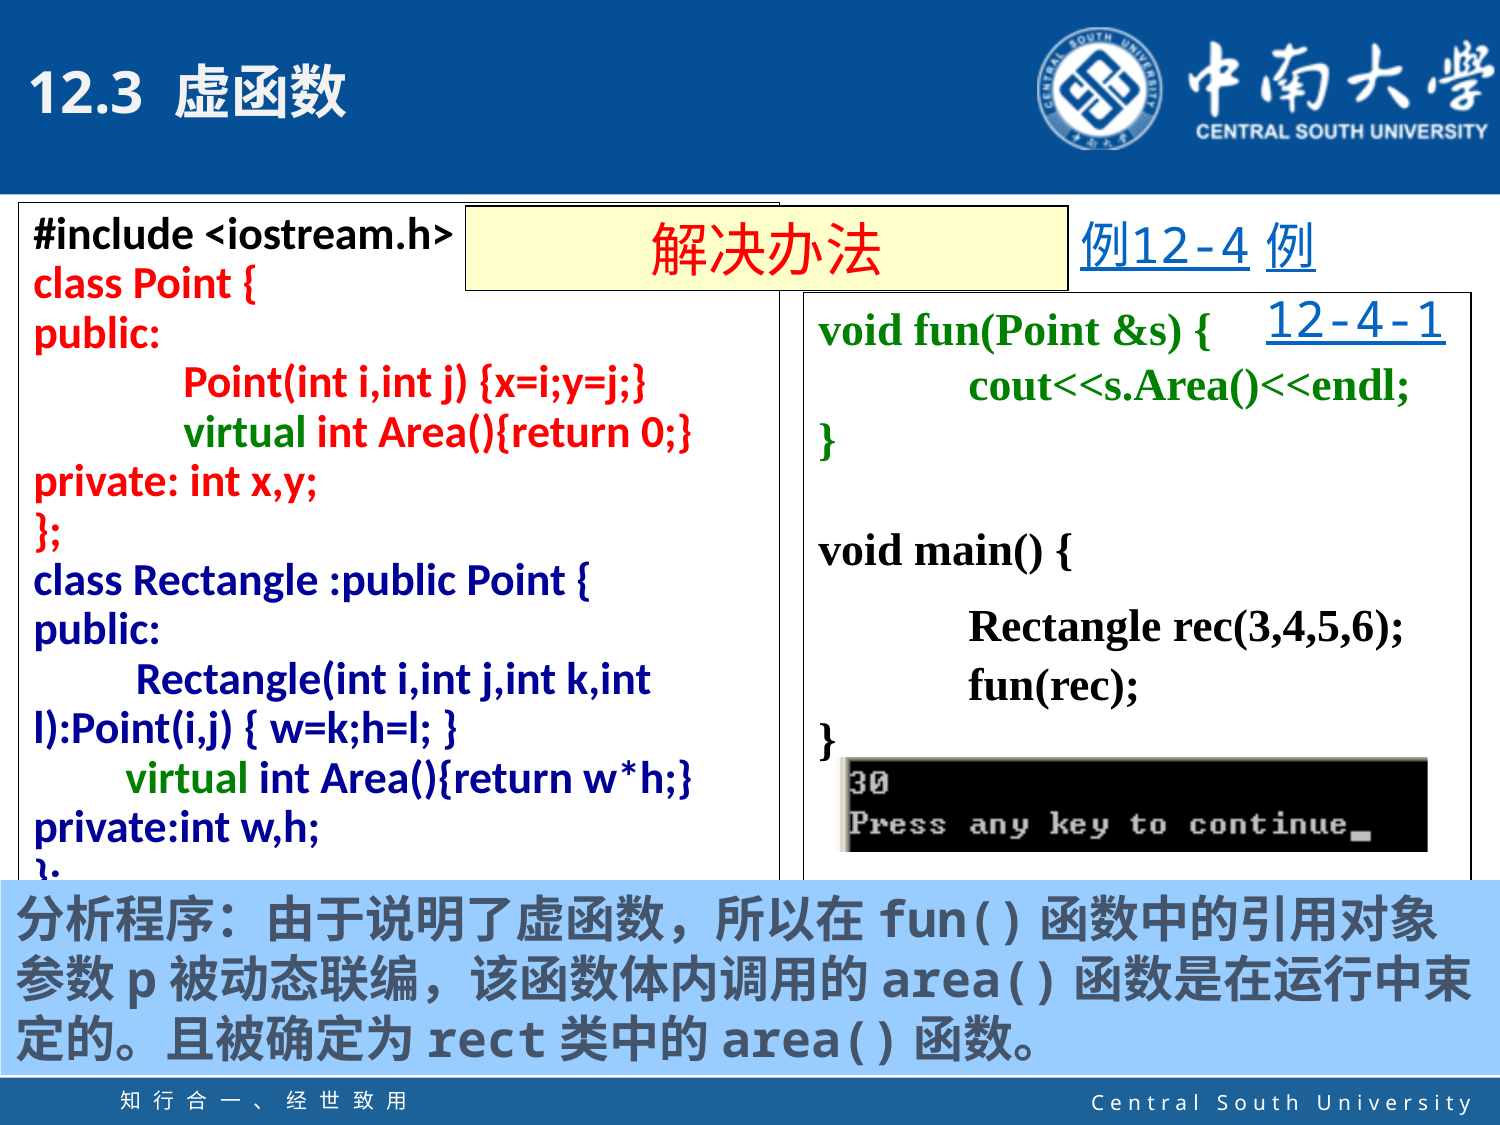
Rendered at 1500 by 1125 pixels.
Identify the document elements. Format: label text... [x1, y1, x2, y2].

picture [836, 757, 1428, 852]
picture [1030, 25, 1500, 155]
text_box 例12-4 [1065, 205, 1279, 293]
text_box 分析程序：由于说明了虚函数，所以在fun()函数中的引用对象参数p被动态联编，该函数体内调用的area()函数是在运行中束定的。且被确定为rect类中的area()函数。 [0, 880, 1500, 1075]
text_box #include <iostream.h> class Point { public: Point(int i,int j) {x=i;y=j;} virtual int Area(){return 0;} private: int x,y; }; class Rectangle :public Point { public: Rectangle(int i,int j,int k,int l):Point(i,j) { w=k;h=l; } virtual int Area(){return w*h;} private:int w,h; }; [18, 202, 780, 880]
text_box void fun(Point &s) { cout<<s.Area()<<endl; } void main() { Rectangle rec(3,4,5,6); fun(rec); } [803, 292, 1471, 880]
text_box Central South University [1076, 1082, 1486, 1123]
text_box 知行合一、经世致用 [105, 1080, 423, 1120]
text_box 例12-4-1 [1251, 207, 1494, 364]
text_box [0, 1077, 1500, 1125]
text_box 解决办法 [465, 205, 1065, 291]
